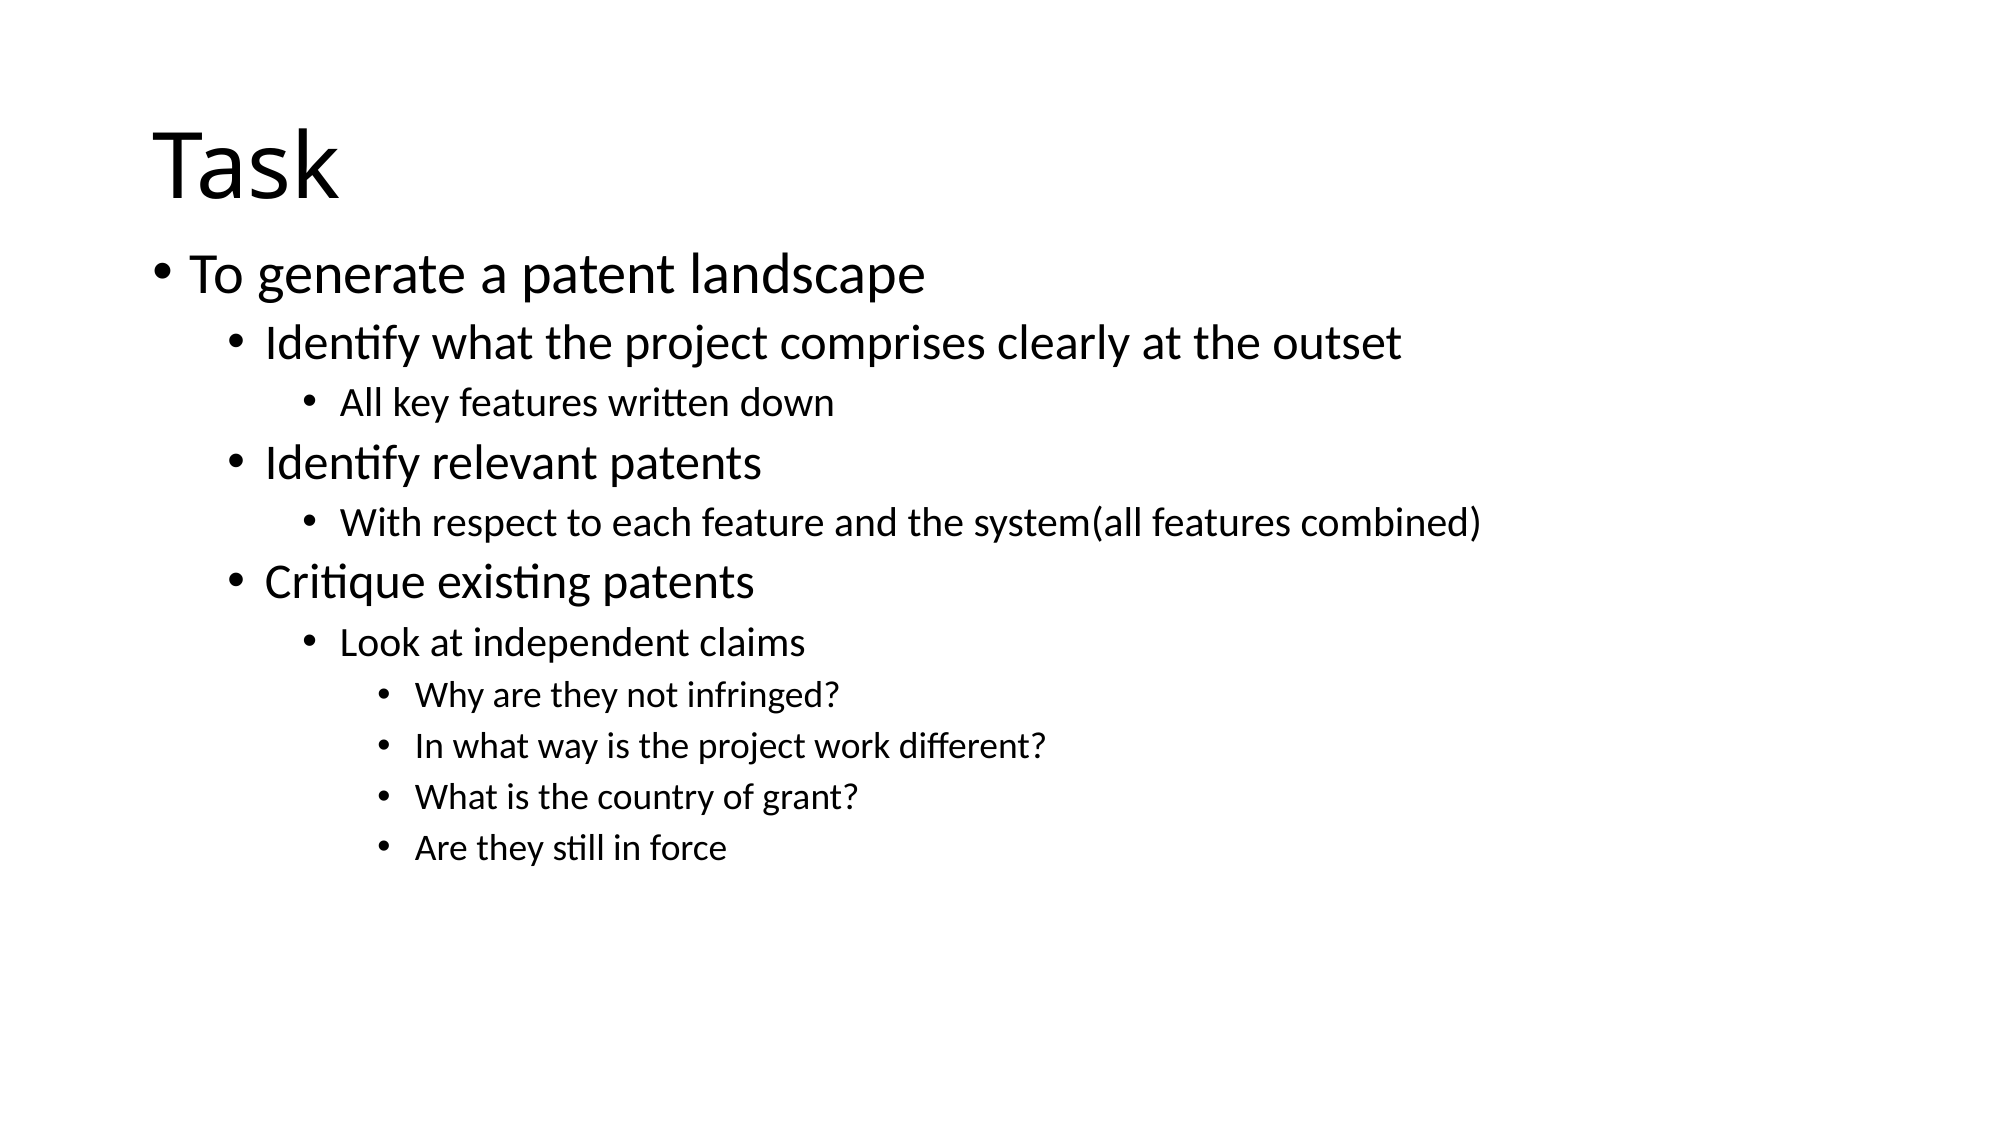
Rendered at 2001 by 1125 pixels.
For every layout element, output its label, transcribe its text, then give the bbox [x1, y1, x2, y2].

list To generate a patent landscape Identify what the project comprises clearly at the outset All key features written down Identify relevant patents With respect to each feature and the system(all features combined) Critique existing patents Look at independent claims Why are they not infringed? In what way is the project work different? What is the country of grant? Are they still in force [137, 235, 1863, 1014]
title Task [137, 59, 1863, 235]
